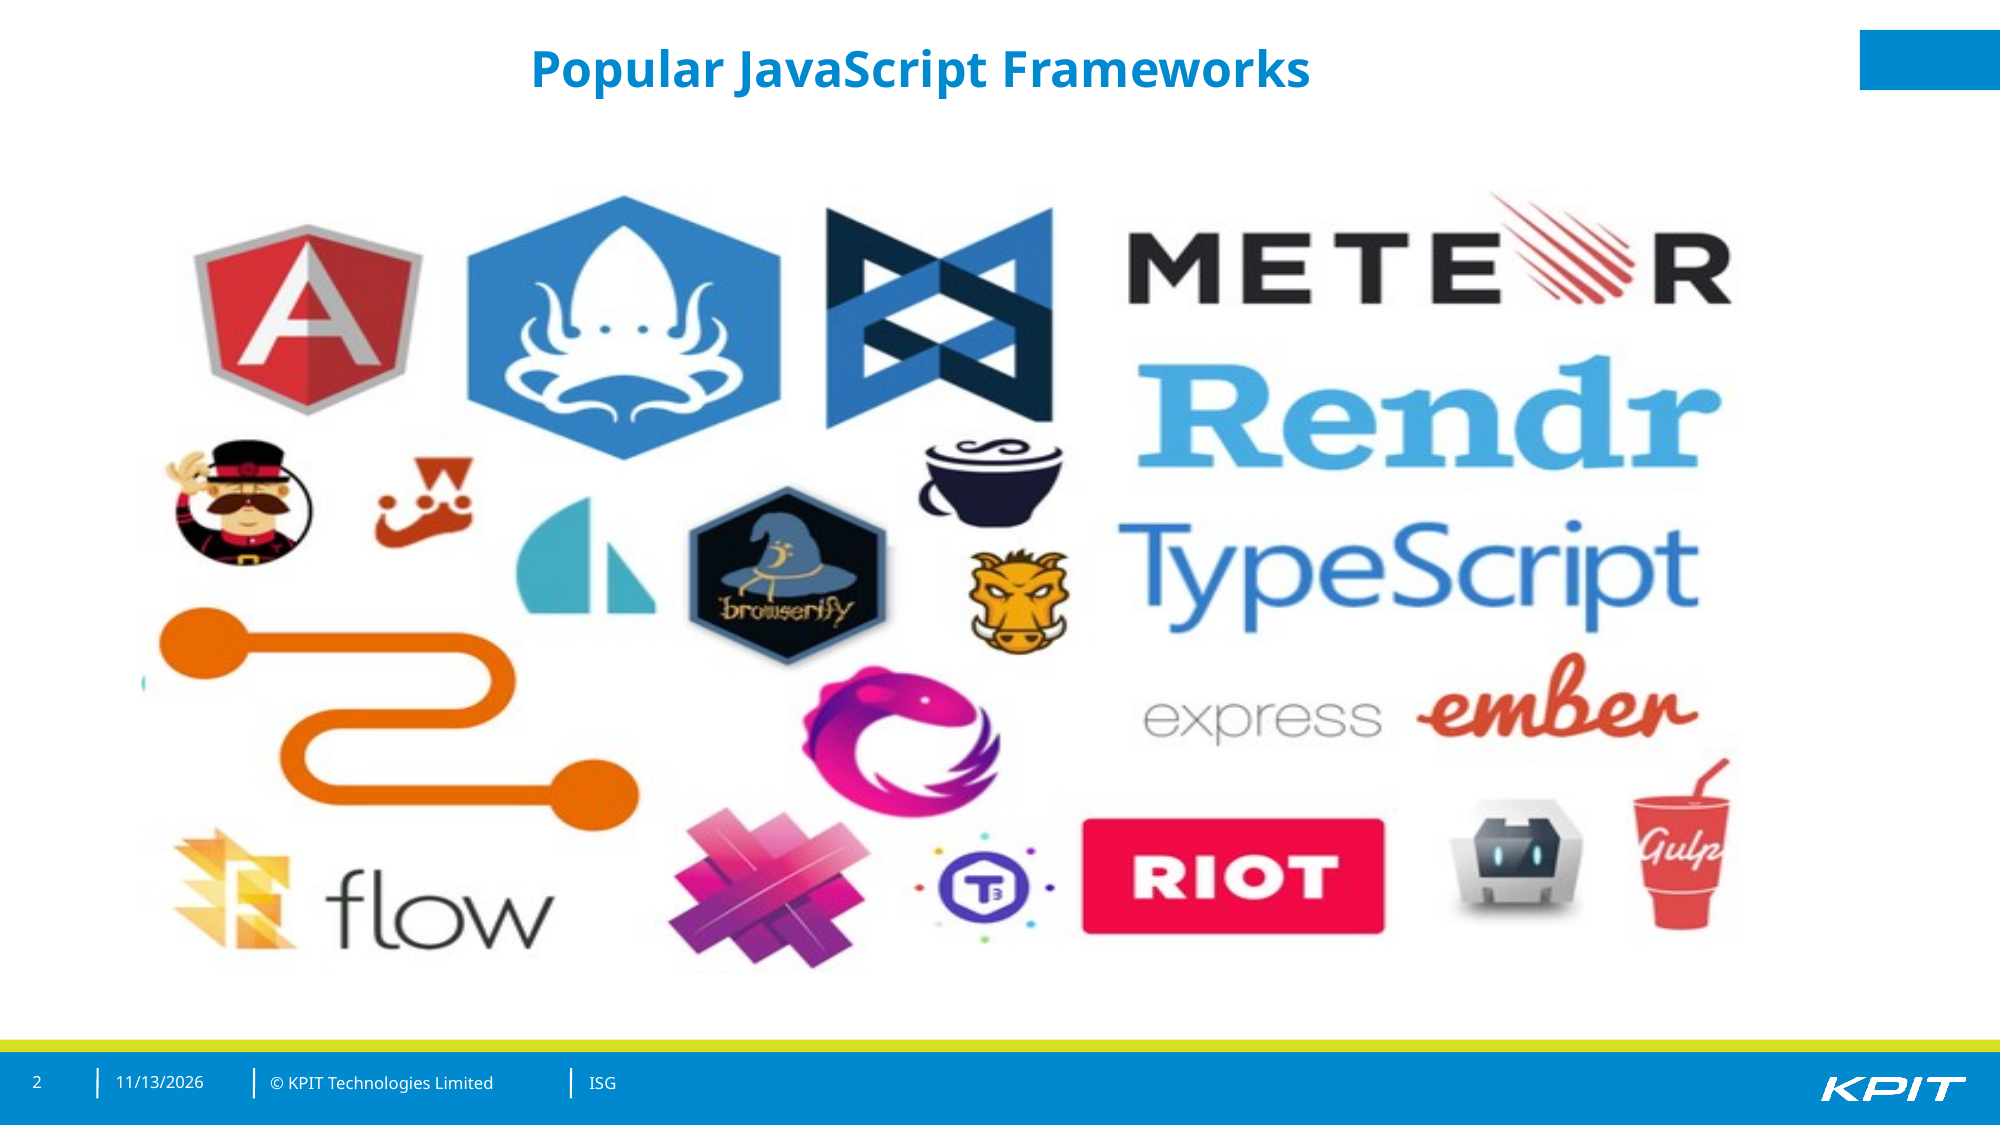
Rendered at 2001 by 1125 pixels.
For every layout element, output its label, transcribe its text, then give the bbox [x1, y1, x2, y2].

slide_number 2 [32, 1064, 86, 1102]
footer ISG [589, 1063, 1710, 1104]
list Popular JavaScript Frameworks [58, 37, 1783, 113]
picture [1928, 1078, 1966, 1100]
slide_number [115, 1063, 246, 1104]
picture [1835, 1078, 1862, 1100]
picture [1864, 1078, 1907, 1100]
text_box [141, 189, 1739, 974]
picture [1823, 1078, 1836, 1100]
picture [1908, 1078, 1921, 1100]
